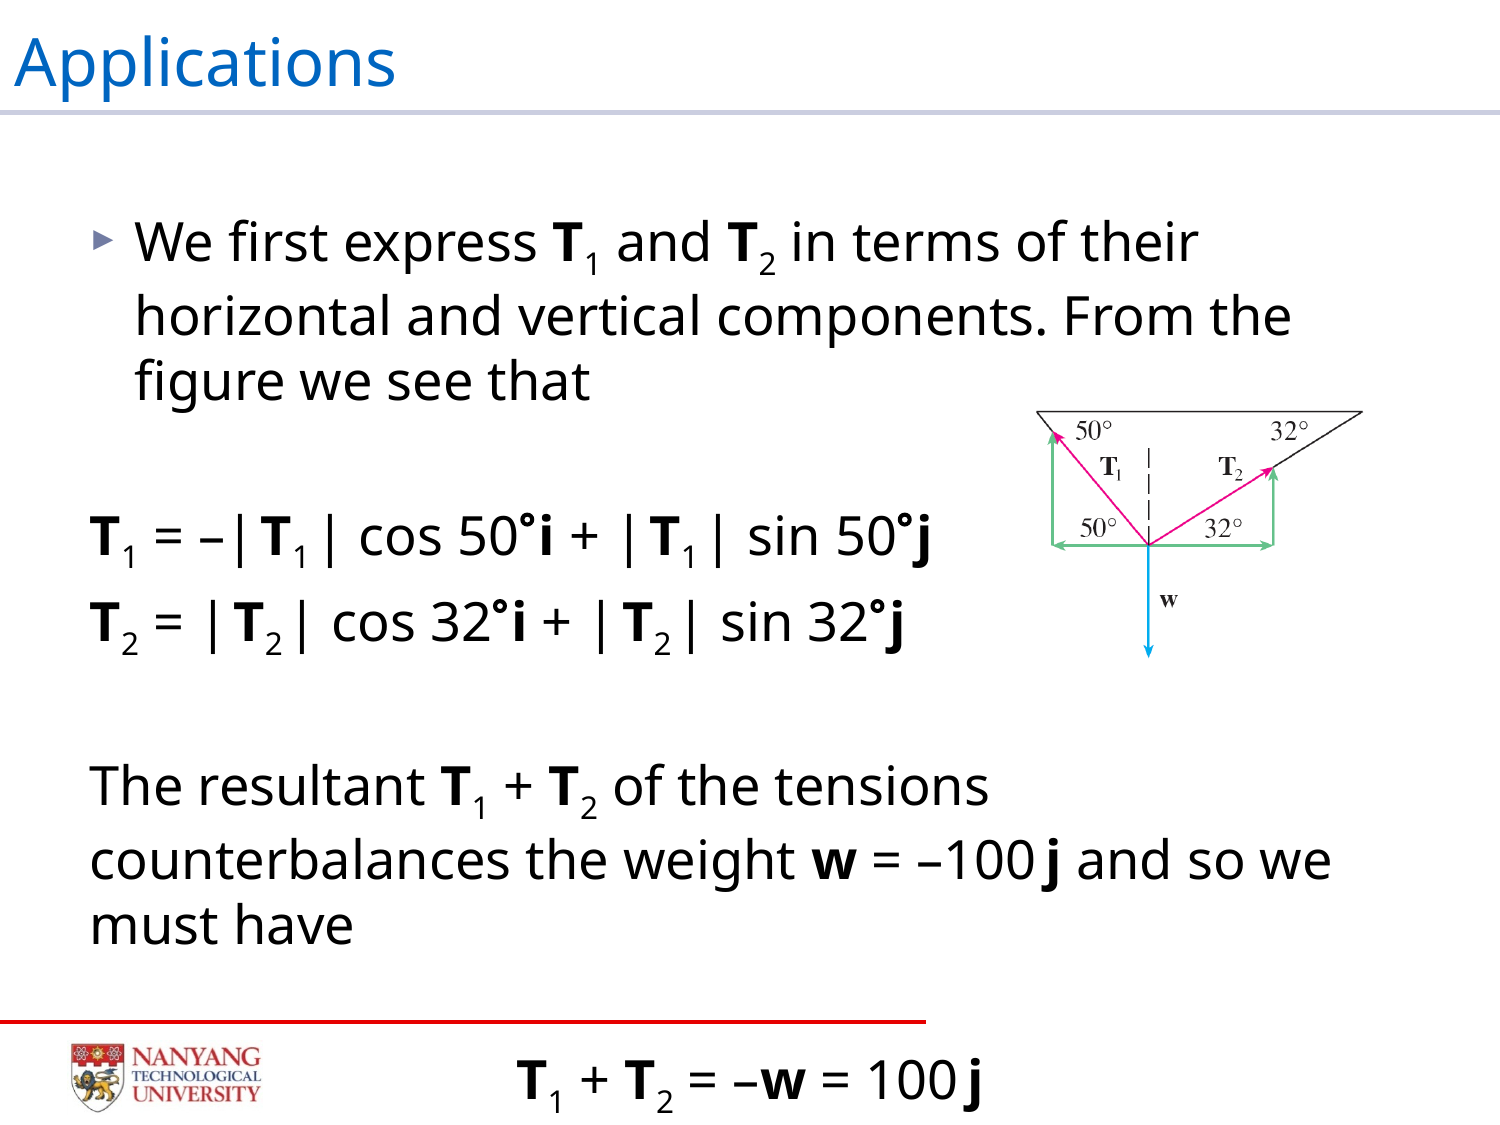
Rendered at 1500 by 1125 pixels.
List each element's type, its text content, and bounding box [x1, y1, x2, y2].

picture [1033, 408, 1365, 662]
list We first express T1 and T2 in terms of their horizontal and vertical components. From the figure we see that T1 = –| T1 | cos 50 i + | T1 | sin 50 j T2 = | T2 | cos 32 i + | T2 | sin 32 j The resultant T1 + T2 of the tensions counterbalances the weight w = –100 j and so we must have T1 + T2 = –w = 100 j [75, 200, 1425, 1010]
picture [67, 1040, 263, 1115]
title Applications [0, 12, 1500, 92]
